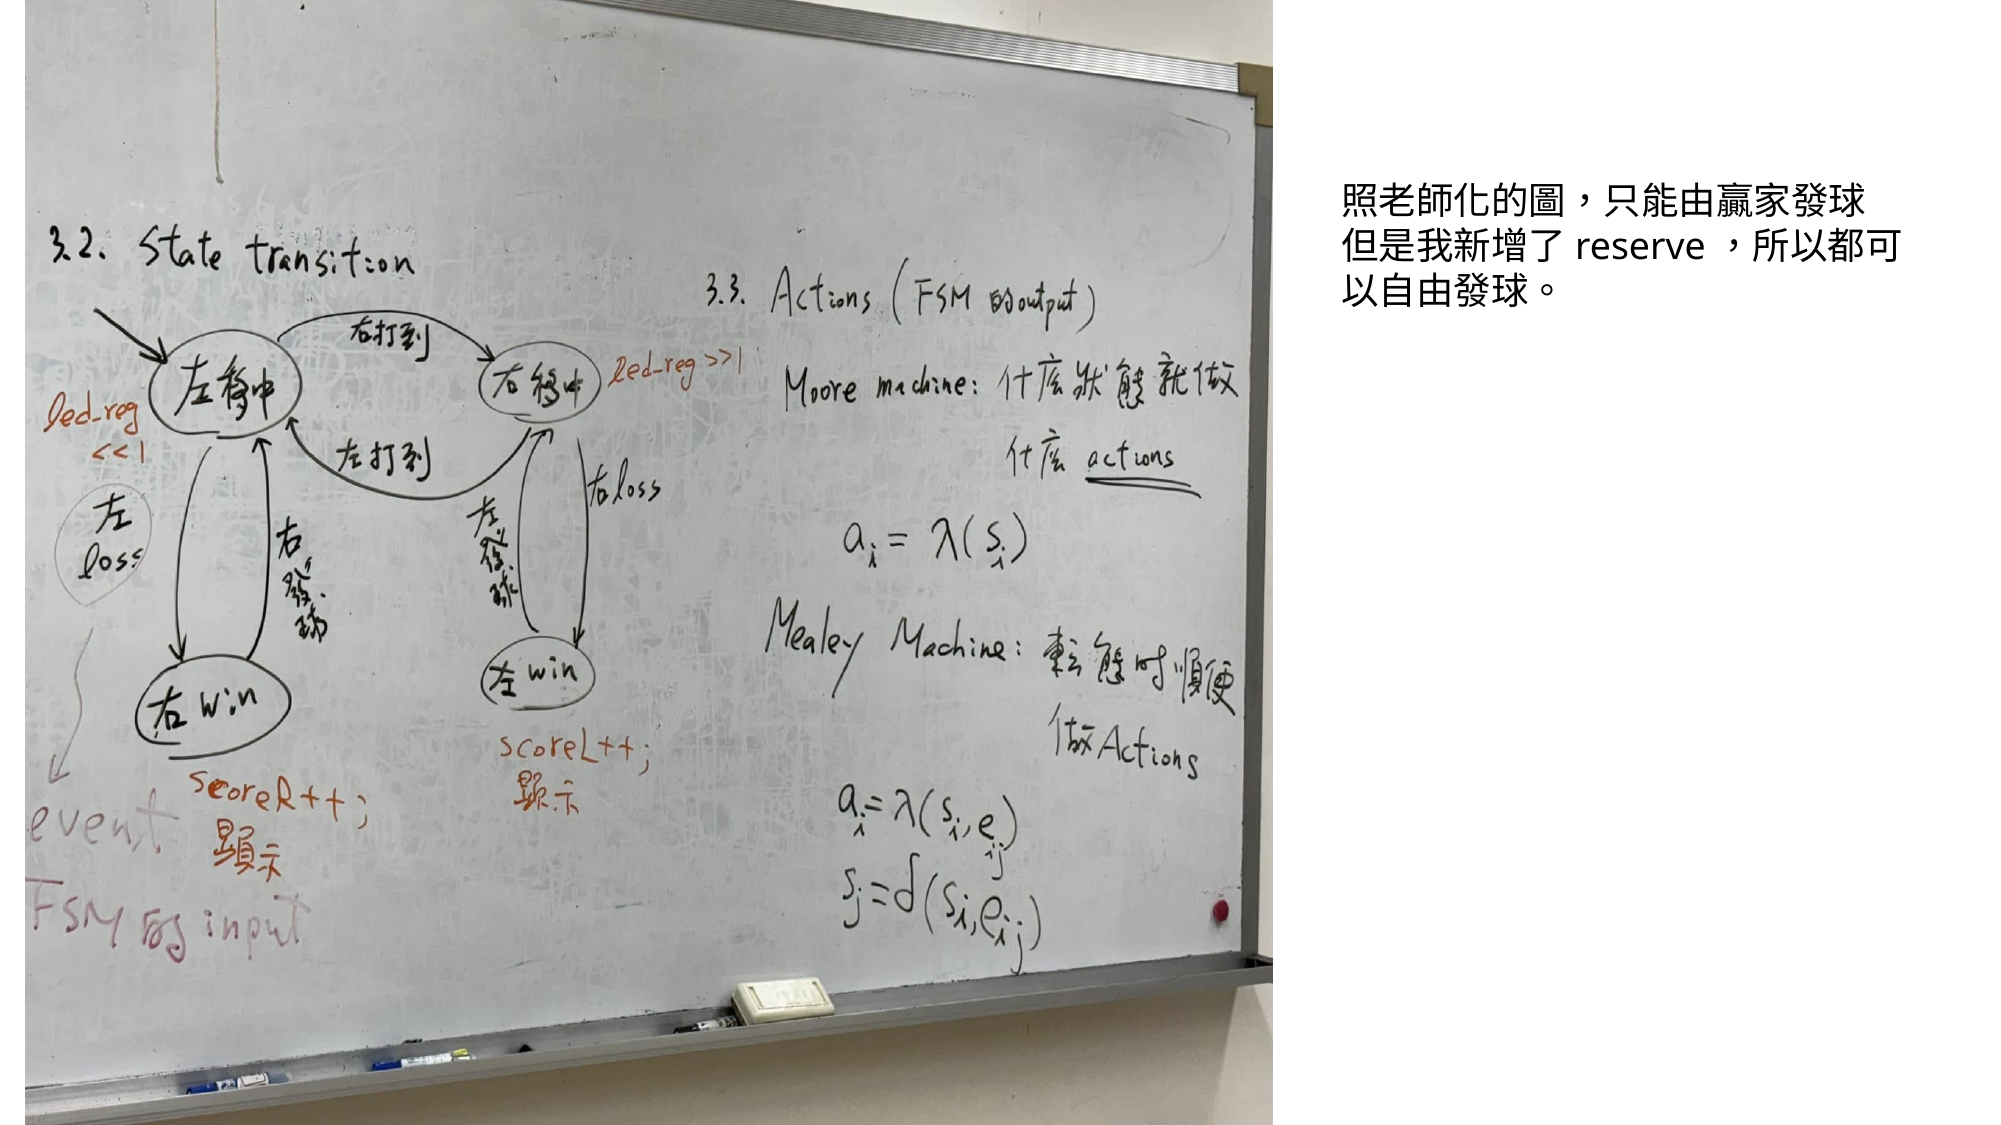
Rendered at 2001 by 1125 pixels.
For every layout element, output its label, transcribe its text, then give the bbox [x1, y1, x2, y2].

text_box 照老師化的圖，只能由贏家發球 但是我新增了reserve，所以都可 以自由發球。 [1326, 169, 1918, 319]
picture [25, 0, 1274, 1125]
